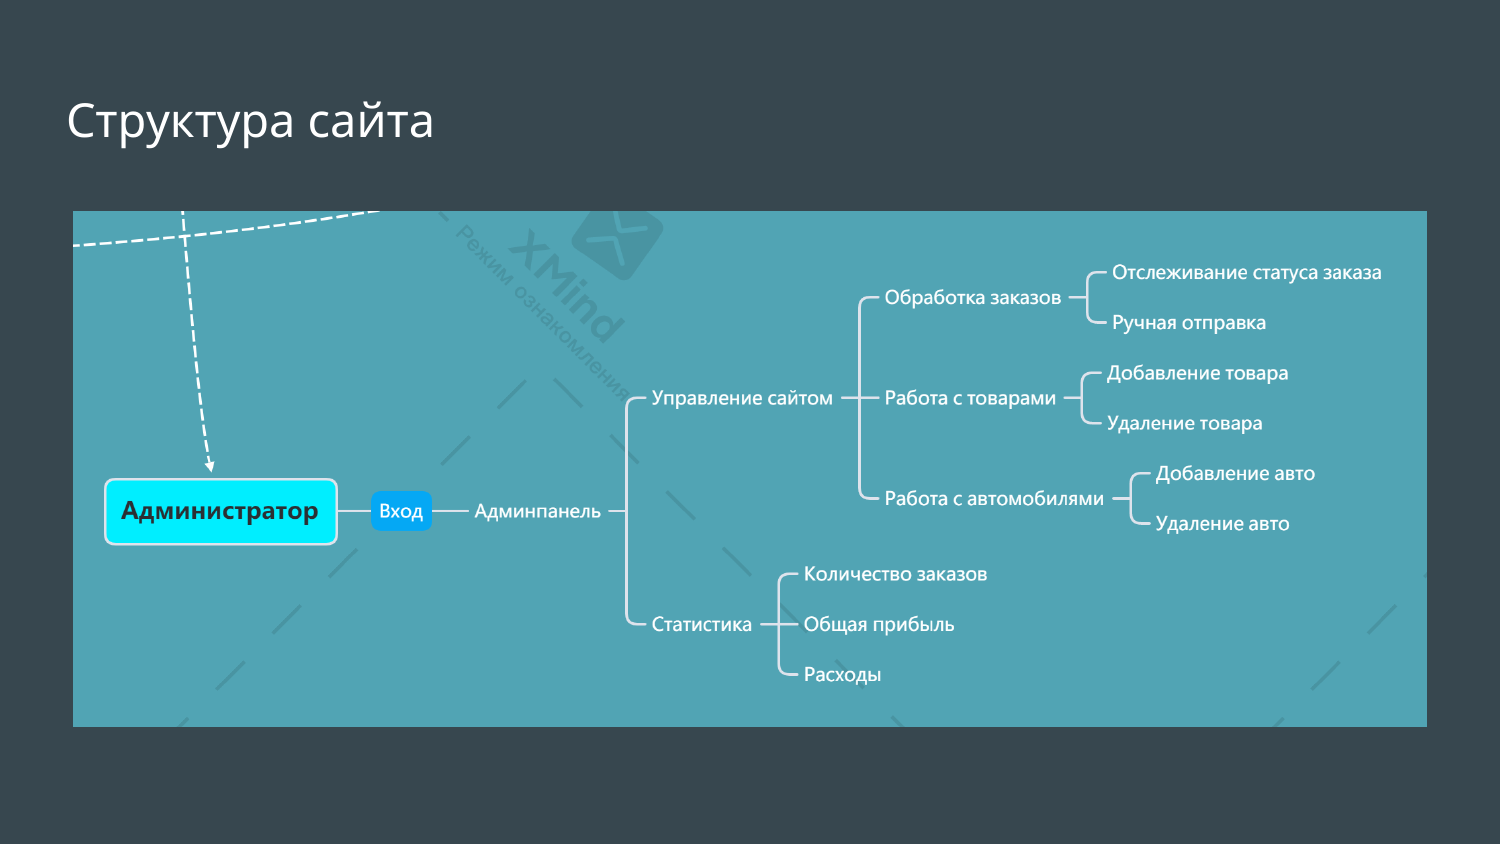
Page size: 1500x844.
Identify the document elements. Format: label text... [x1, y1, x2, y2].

picture [73, 211, 1427, 728]
title Структура сайта [51, 72, 1449, 167]
